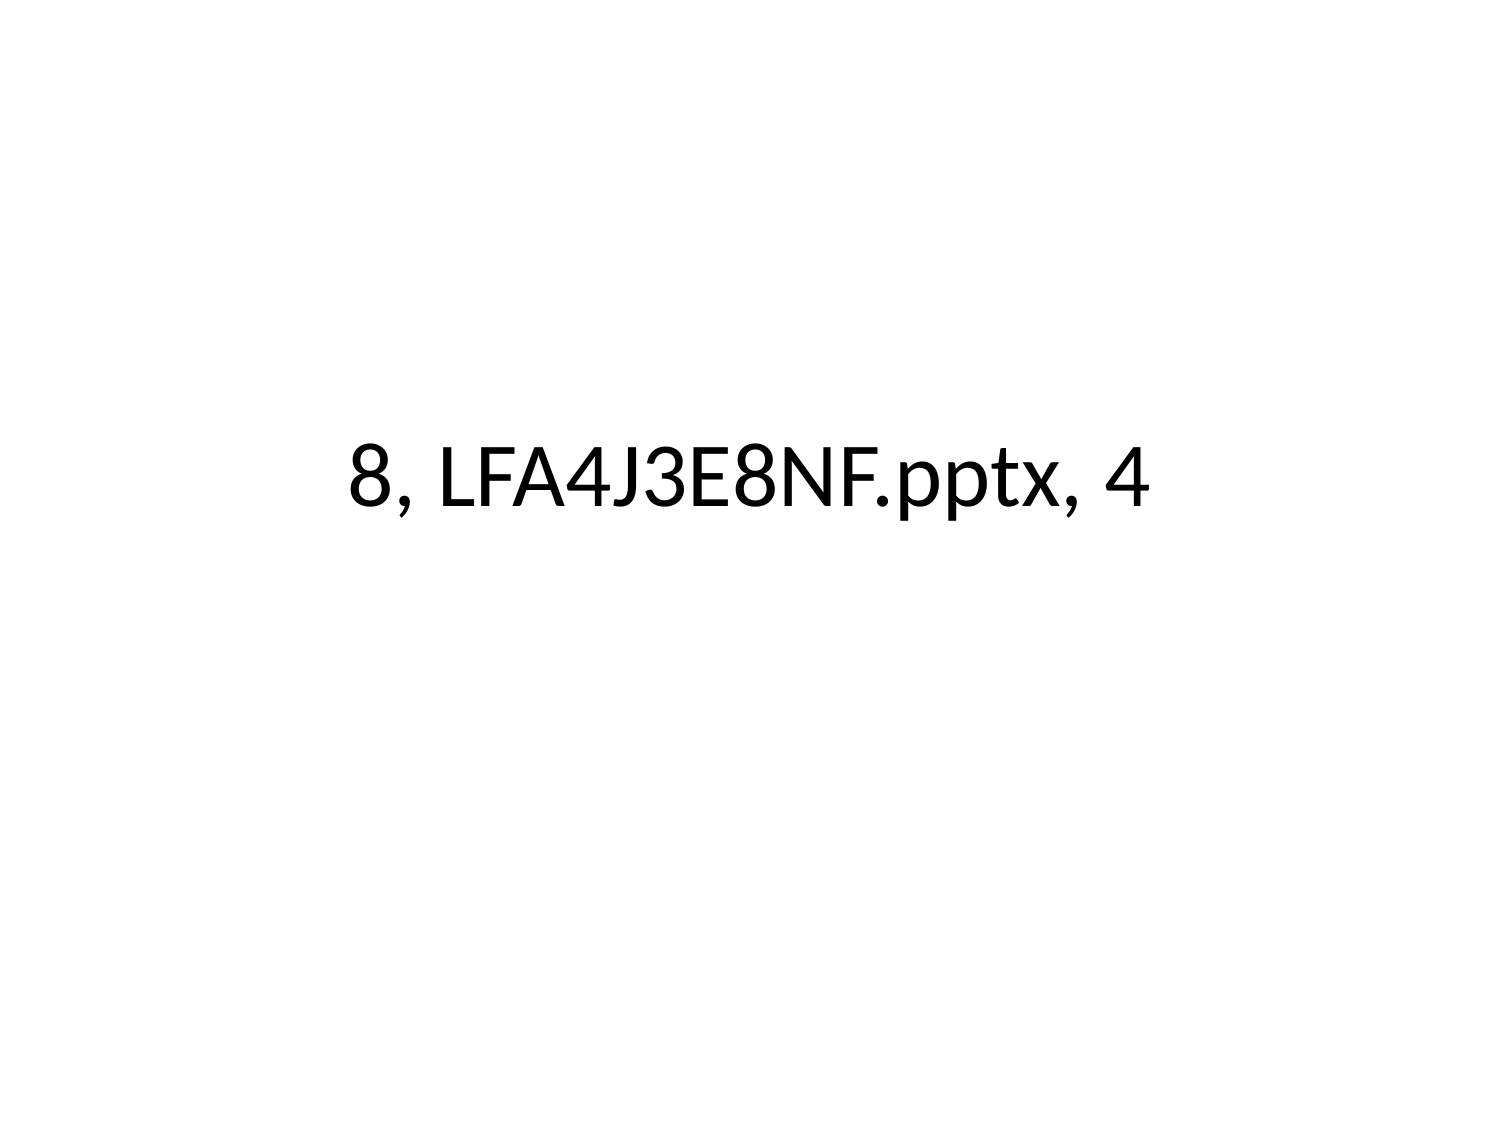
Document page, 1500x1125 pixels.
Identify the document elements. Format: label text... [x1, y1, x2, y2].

title 8, LFA4J3E8NF.pptx, 4 [112, 349, 1388, 591]
